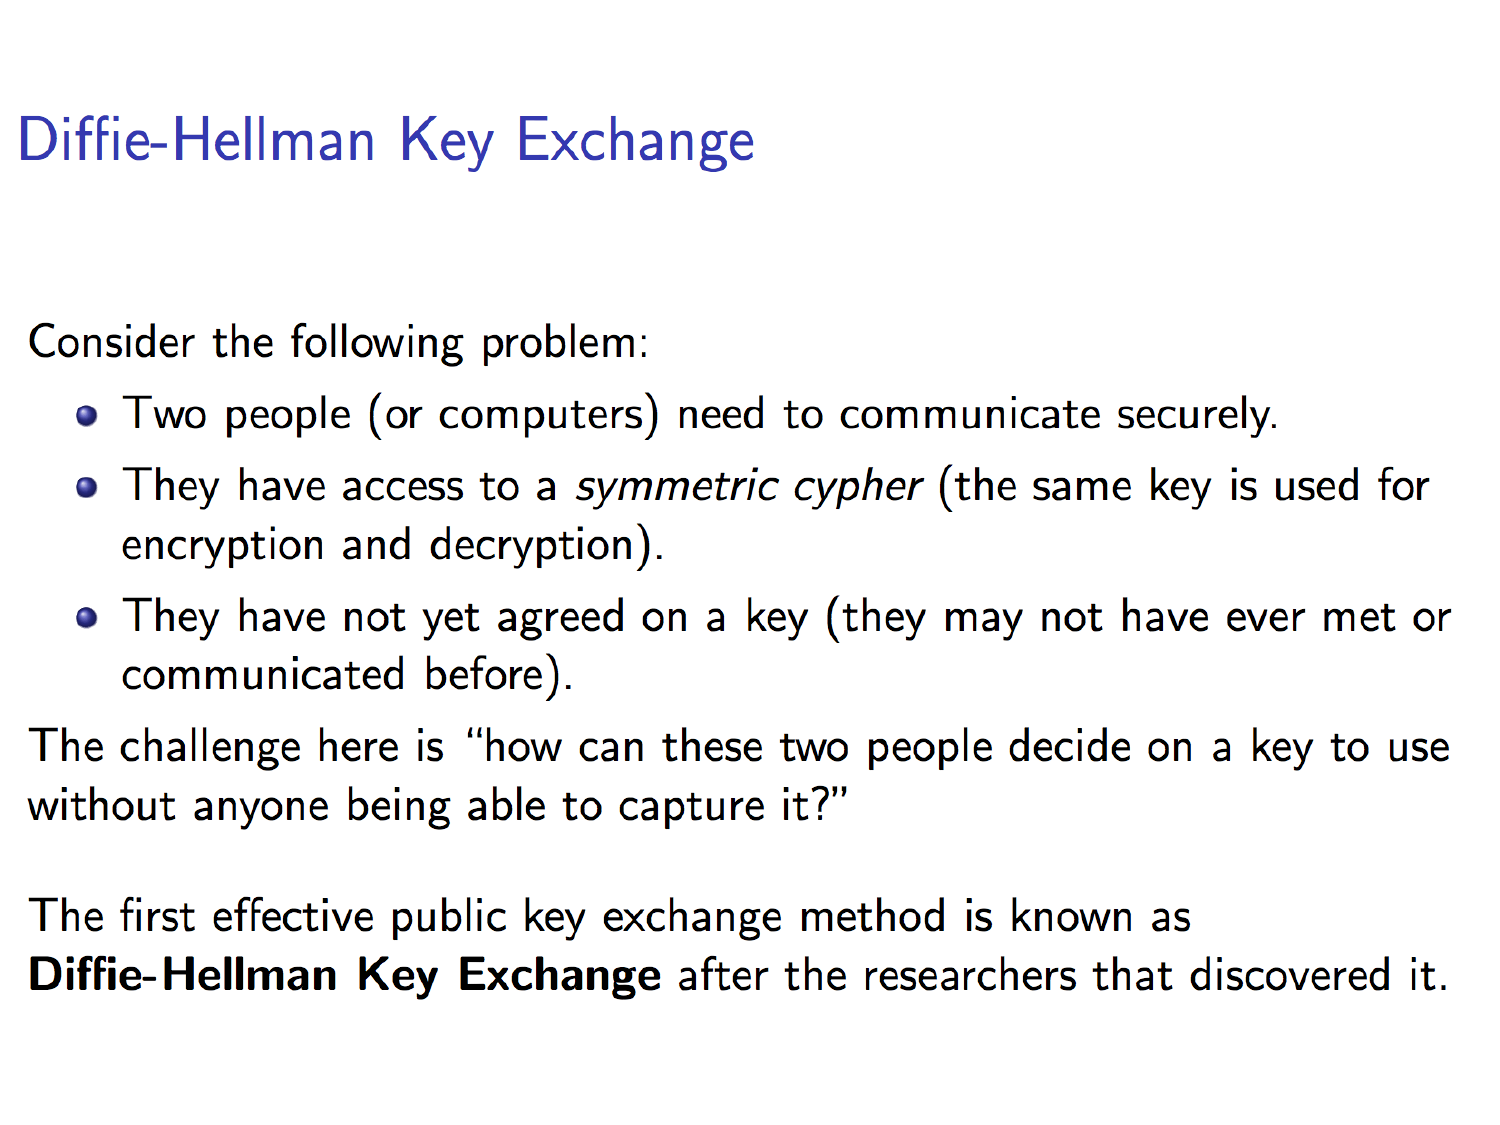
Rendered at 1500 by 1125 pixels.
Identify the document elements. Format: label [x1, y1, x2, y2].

picture [0, 91, 1500, 1032]
